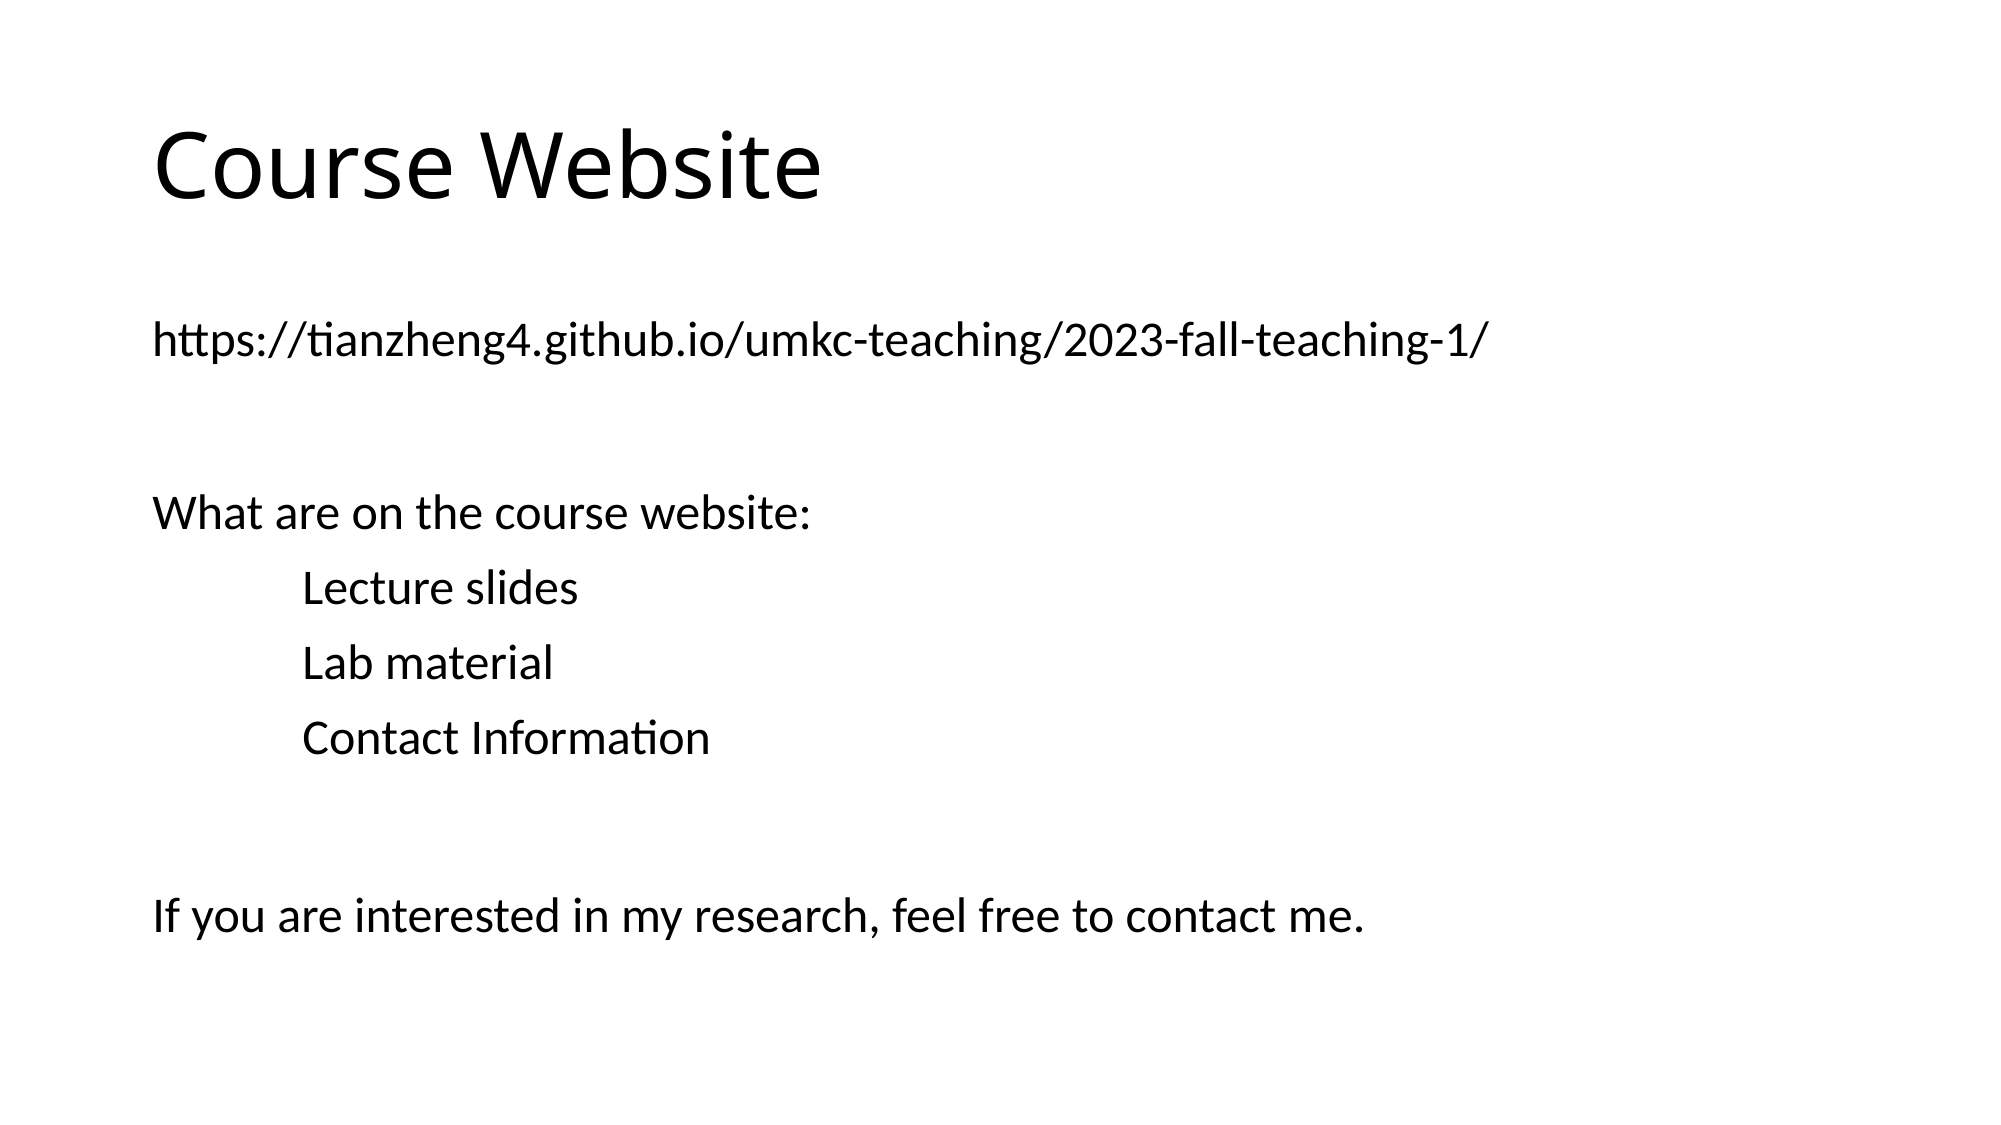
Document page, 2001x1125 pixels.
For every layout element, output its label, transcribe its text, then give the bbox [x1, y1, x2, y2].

text_box If you are interested in my research, feel free to contact me. [137, 881, 1715, 1022]
list What are on the course website: Lecture slides Lab material Contact Information [137, 478, 1715, 820]
title Course Website [137, 59, 1863, 278]
text_box https://tianzheng4.github.io/umkc-teaching/2023-fall-teaching-1/ [137, 299, 1640, 375]
